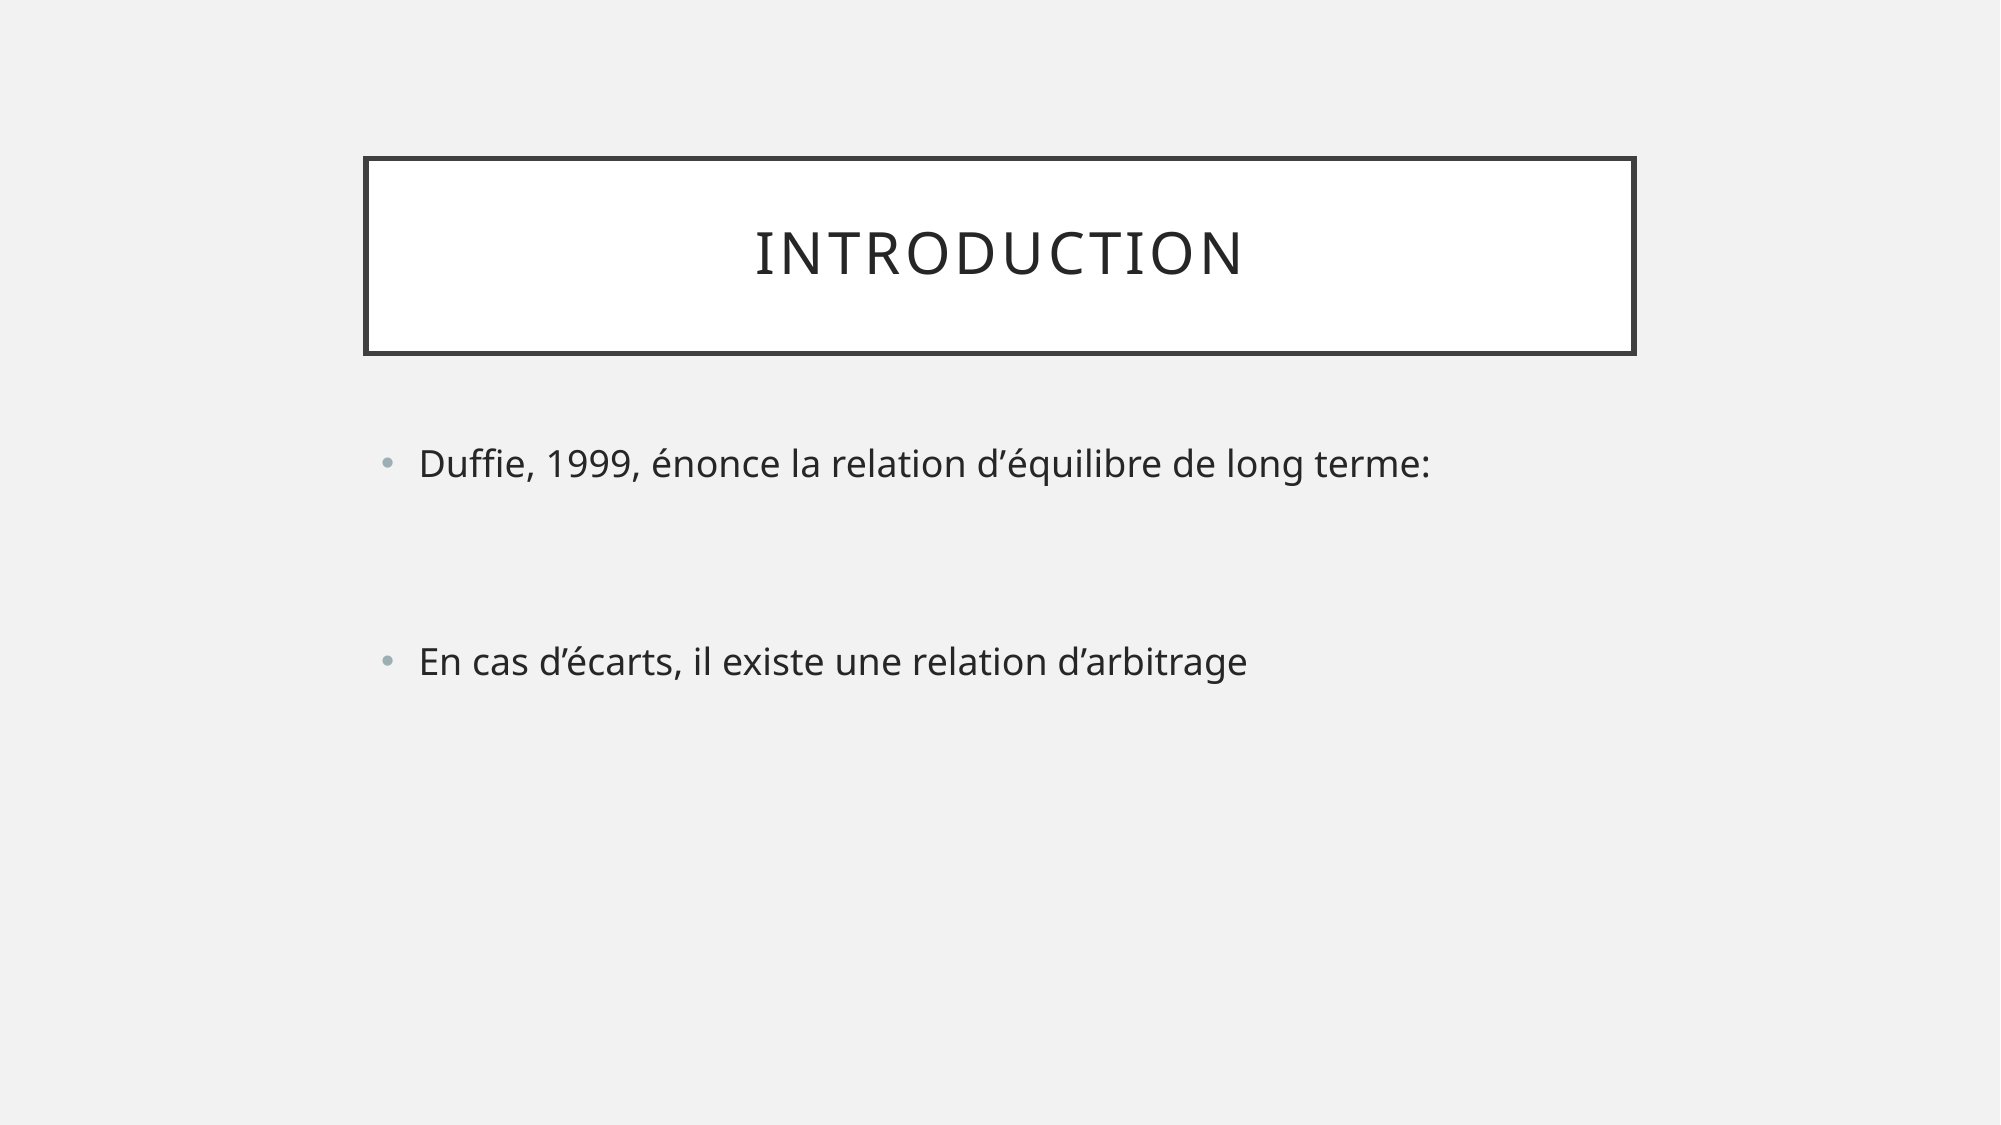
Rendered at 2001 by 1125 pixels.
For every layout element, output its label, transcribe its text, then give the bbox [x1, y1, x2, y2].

title Introduction [363, 156, 1637, 356]
